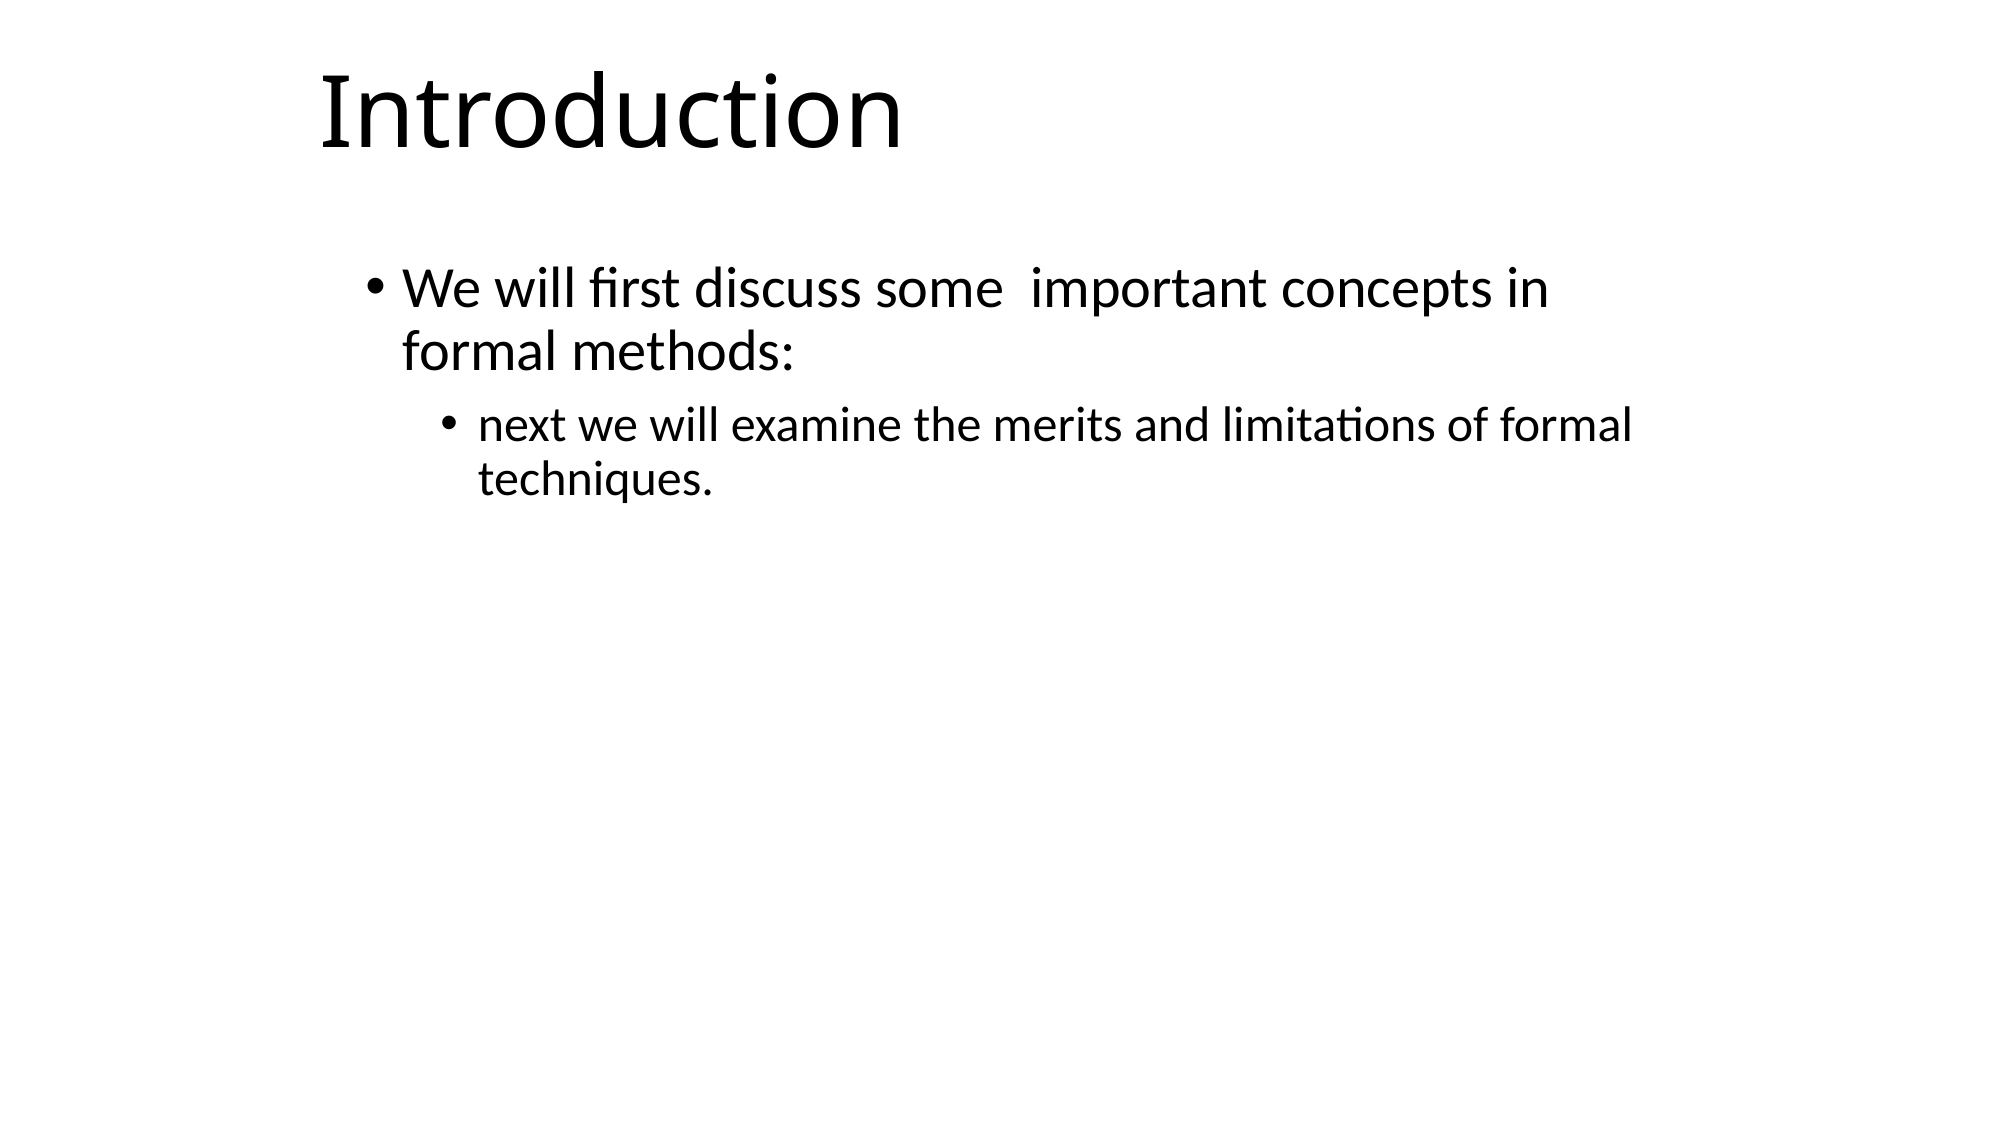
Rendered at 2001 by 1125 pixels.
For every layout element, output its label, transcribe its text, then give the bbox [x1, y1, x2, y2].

list We will first discuss some important concepts in formal methods: next we will examine the merits and limitations of formal techniques. [362, 249, 1637, 925]
title Introduction [316, 22, 1591, 209]
